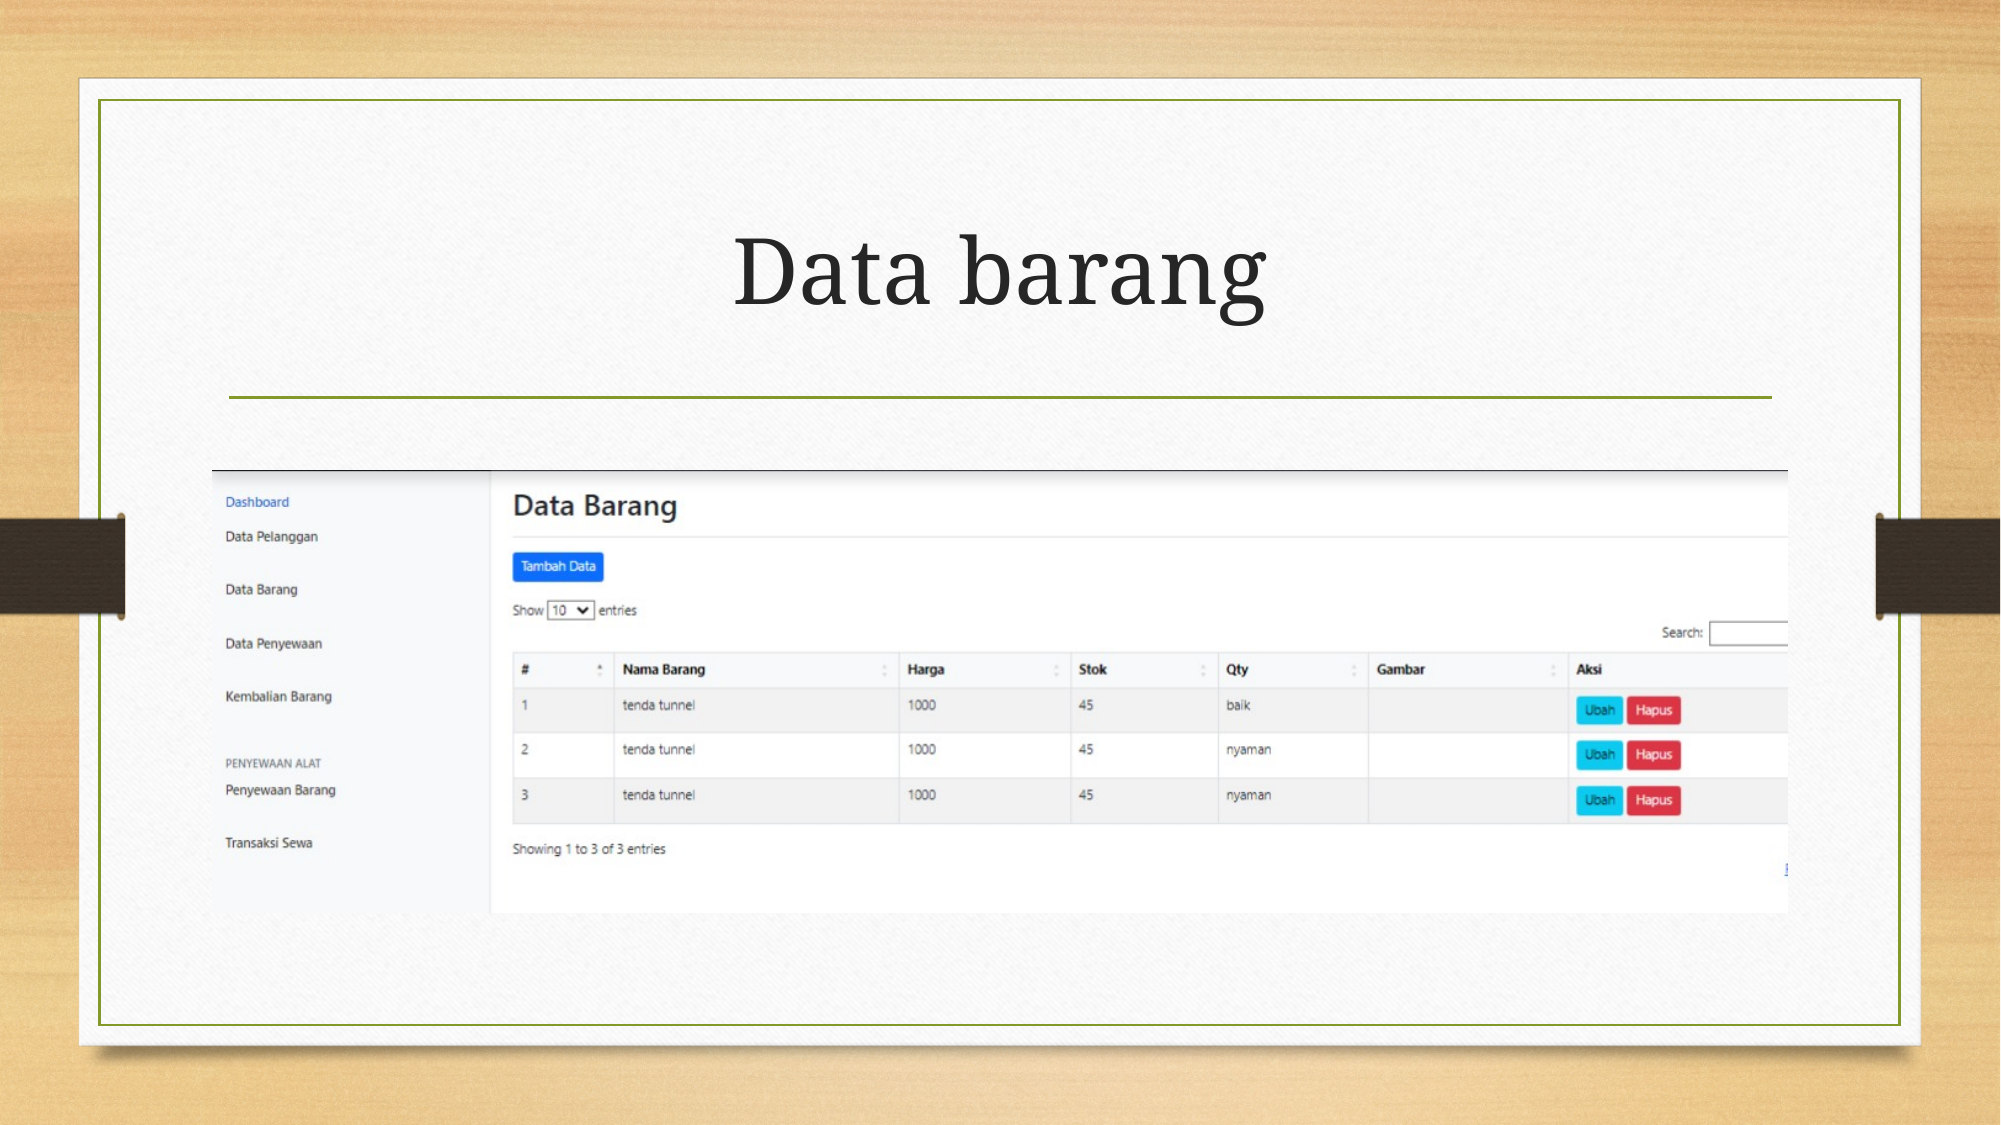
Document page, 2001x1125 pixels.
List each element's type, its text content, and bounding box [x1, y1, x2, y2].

picture [0, 0, 2001, 1125]
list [212, 470, 1788, 913]
title Data barang [212, 161, 1788, 375]
